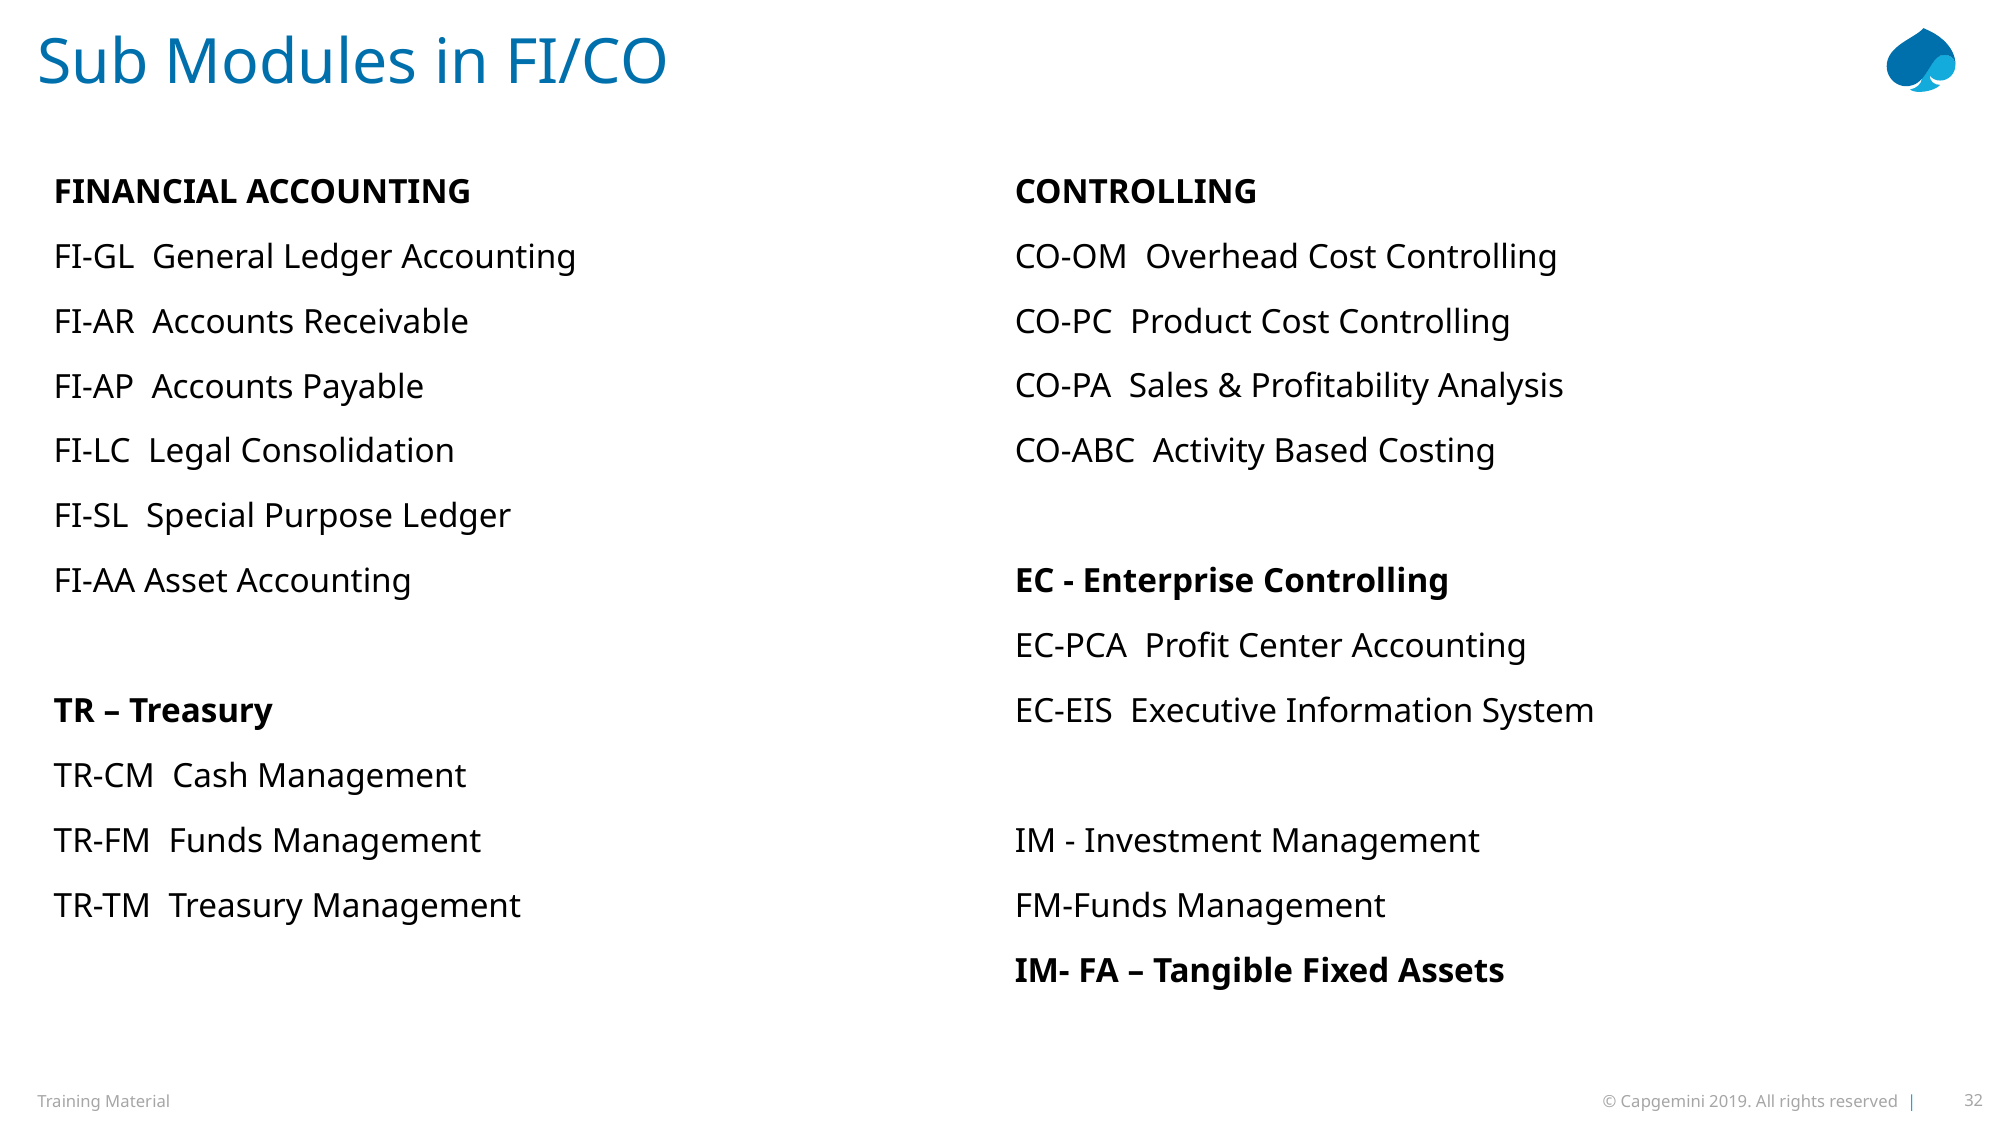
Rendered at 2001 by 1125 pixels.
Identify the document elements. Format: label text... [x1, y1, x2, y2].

text_box CONTROLLING CO-OM Overhead Cost Controlling CO-PC Product Cost Controlling CO-PA Sales & Profitability Analysis CO-ABC Activity Based Costing EC - Enterprise Controlling EC-PCA Profit Center Accounting EC-EIS Executive Information System IM - Investment Management FM-Funds Management IM- FA – Tangible Fixed Assets [1000, 162, 1955, 997]
title Sub Modules in FI/CO [37, 0, 1863, 119]
text_box FINANCIAL ACCOUNTING FI-GL General Ledger Accounting FI-AR Accounts Receivable FI-AP Accounts Payable FI-LC Legal Consolidation FI-SL Special Purpose Ledger FI-AA Asset Accounting TR – Treasury TR-CM Cash Management TR-FM Funds Management TR-TM Treasury Management [39, 162, 977, 932]
